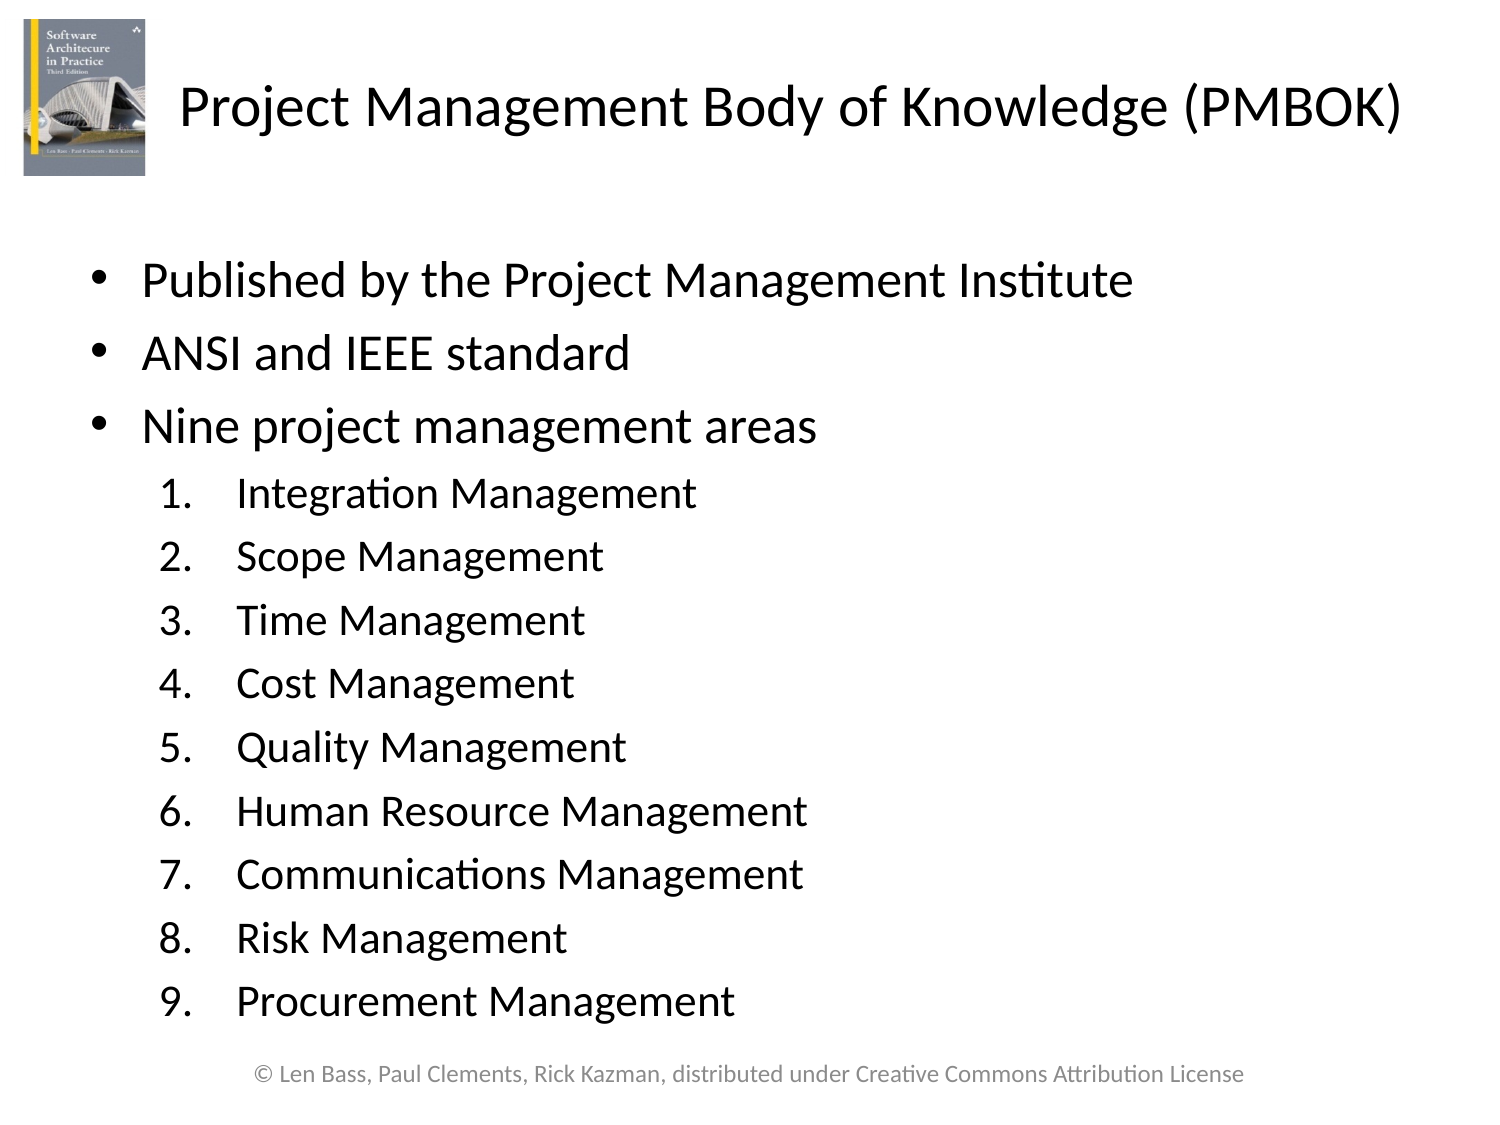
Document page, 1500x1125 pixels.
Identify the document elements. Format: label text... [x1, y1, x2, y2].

picture [5, 19, 163, 176]
footer © Len Bass, Paul Clements, Rick Kazman, distributed under Creative Commons Attribution License [230, 1042, 1270, 1103]
title Project Management Body of Knowledge (PMBOK) [159, 45, 1425, 173]
list Published by the Project Management Institute ANSI and IEEE standard Nine project management areas Integration Management Scope Management Time Management Cost Management Quality Management Human Resource Management Communications Management Risk Management Procurement Management [75, 238, 1425, 1035]
